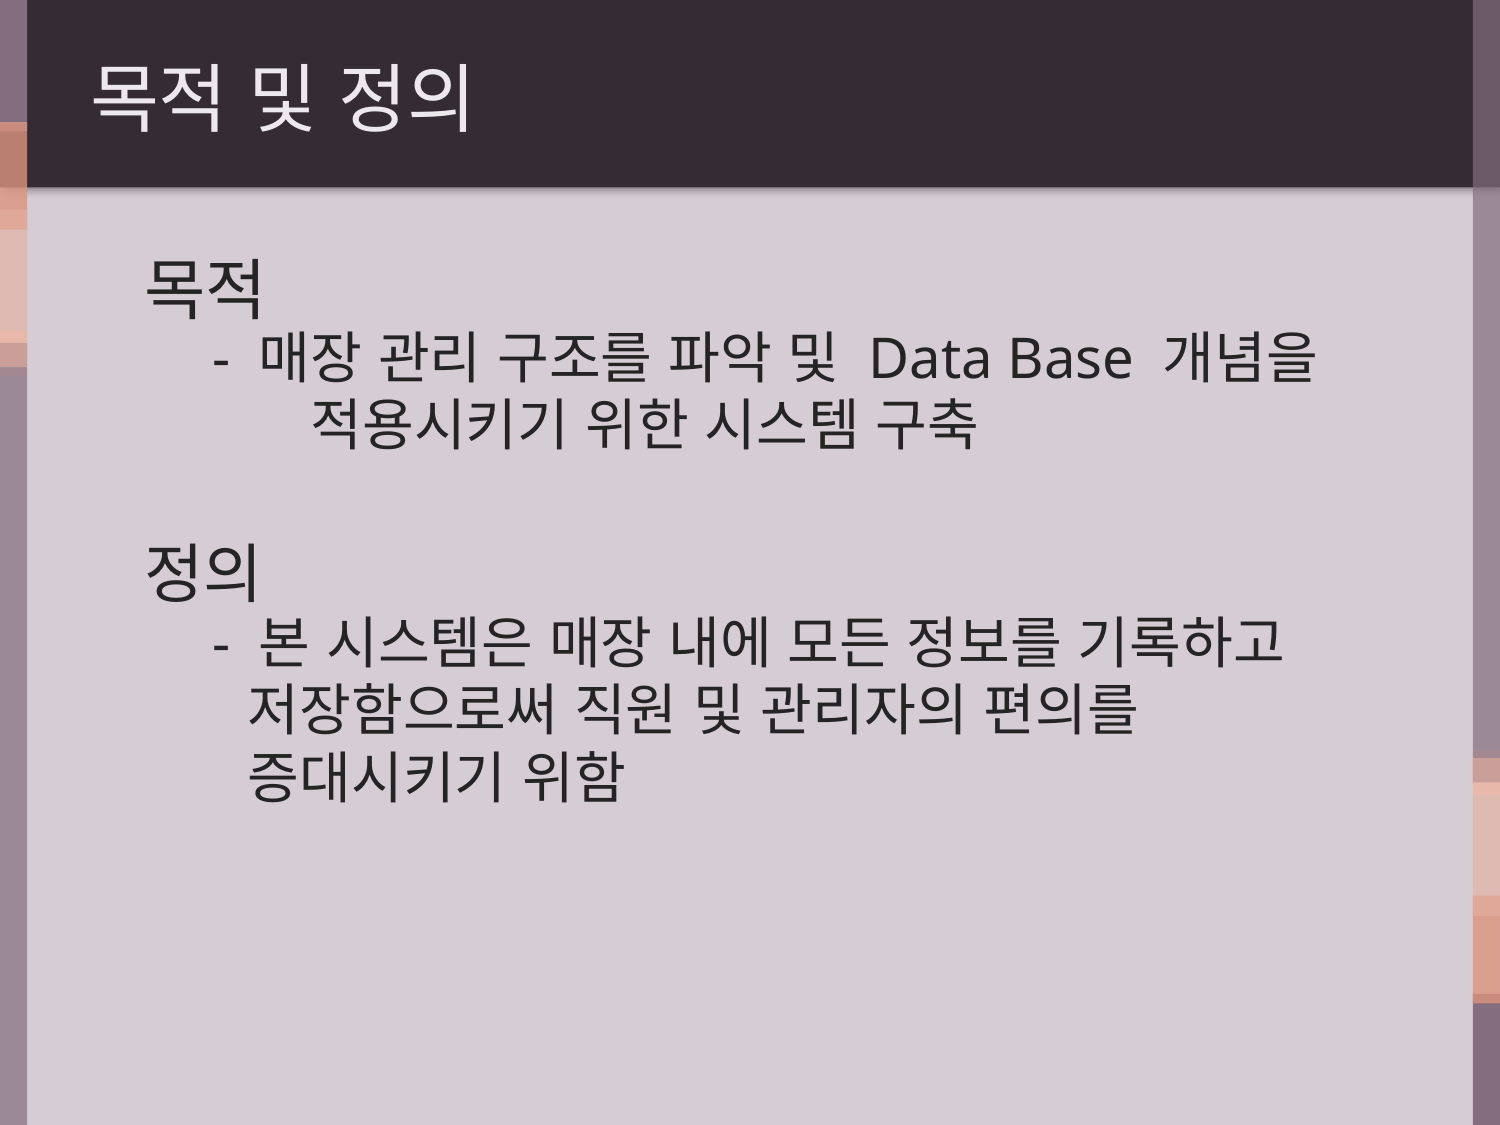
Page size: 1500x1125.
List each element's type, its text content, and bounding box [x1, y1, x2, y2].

text_box - 본 시스템은 매장 내에 모든 정보를 기록하고 저장함으로써 직원 및 관리자의 편의를 증대시키기 위함 [182, 599, 1353, 839]
text_box 목적 [46, 240, 1400, 480]
text_box 정의 [46, 525, 1400, 765]
title 목적 및 정의 [75, 31, 1425, 163]
text_box - 매장 관리 구조를 파악 및 Data Base 개념을 적용시키기 위한 시스템 구축 [182, 314, 1353, 525]
